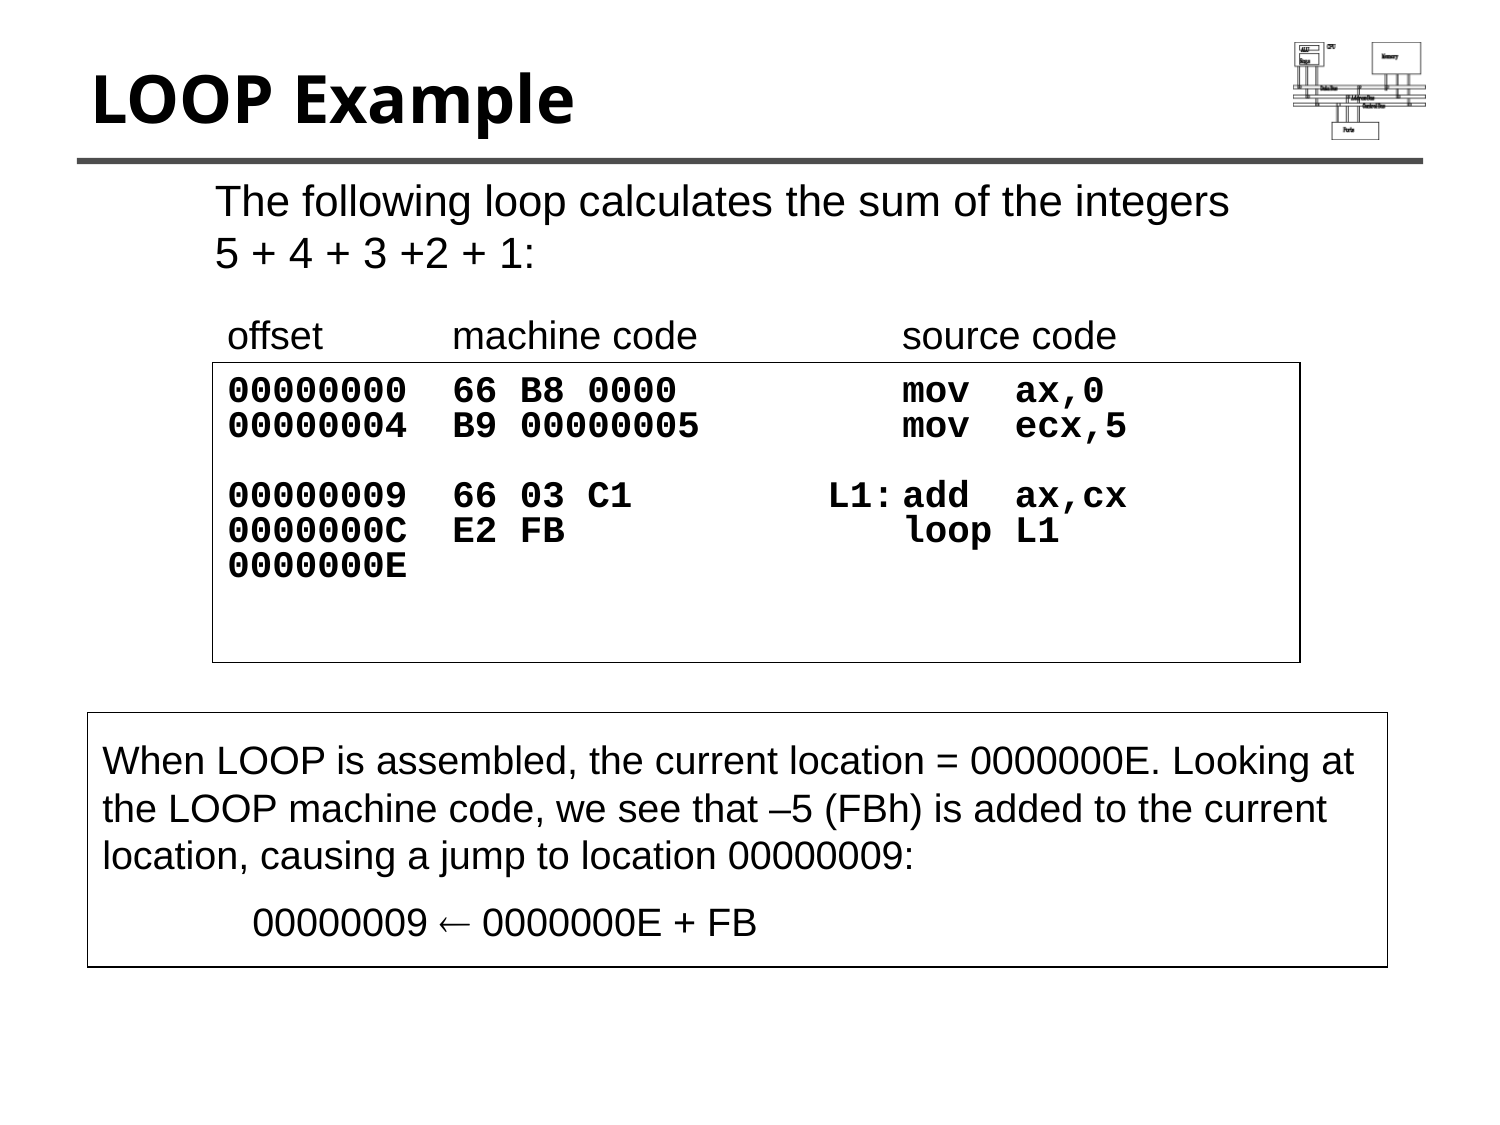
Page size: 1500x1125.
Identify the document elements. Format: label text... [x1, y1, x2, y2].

picture [1293, 42, 1430, 140]
title LOOP Example [74, 44, 1426, 150]
text_box When LOOP is assembled, the current location = 0000000E. Looking at the LOOP machine code, we see that –5 (FBh) is added to the current location, causing a jump to location 00000009: 00000009  0000000E + FB [87, 712, 1388, 968]
text_box offset machine code source code [212, 287, 1275, 380]
text_box The following loop calculates the sum of the integers 5 + 4 + 3 +2 + 1: [200, 149, 1275, 300]
text_box 00000000 66 B8 0000 mov ax,0 00000004 B9 00000005 mov ecx,5 00000009 66 03 C1 L1: add ax,cx 0000000C E2 FB loop L1 0000000E [212, 362, 1300, 663]
